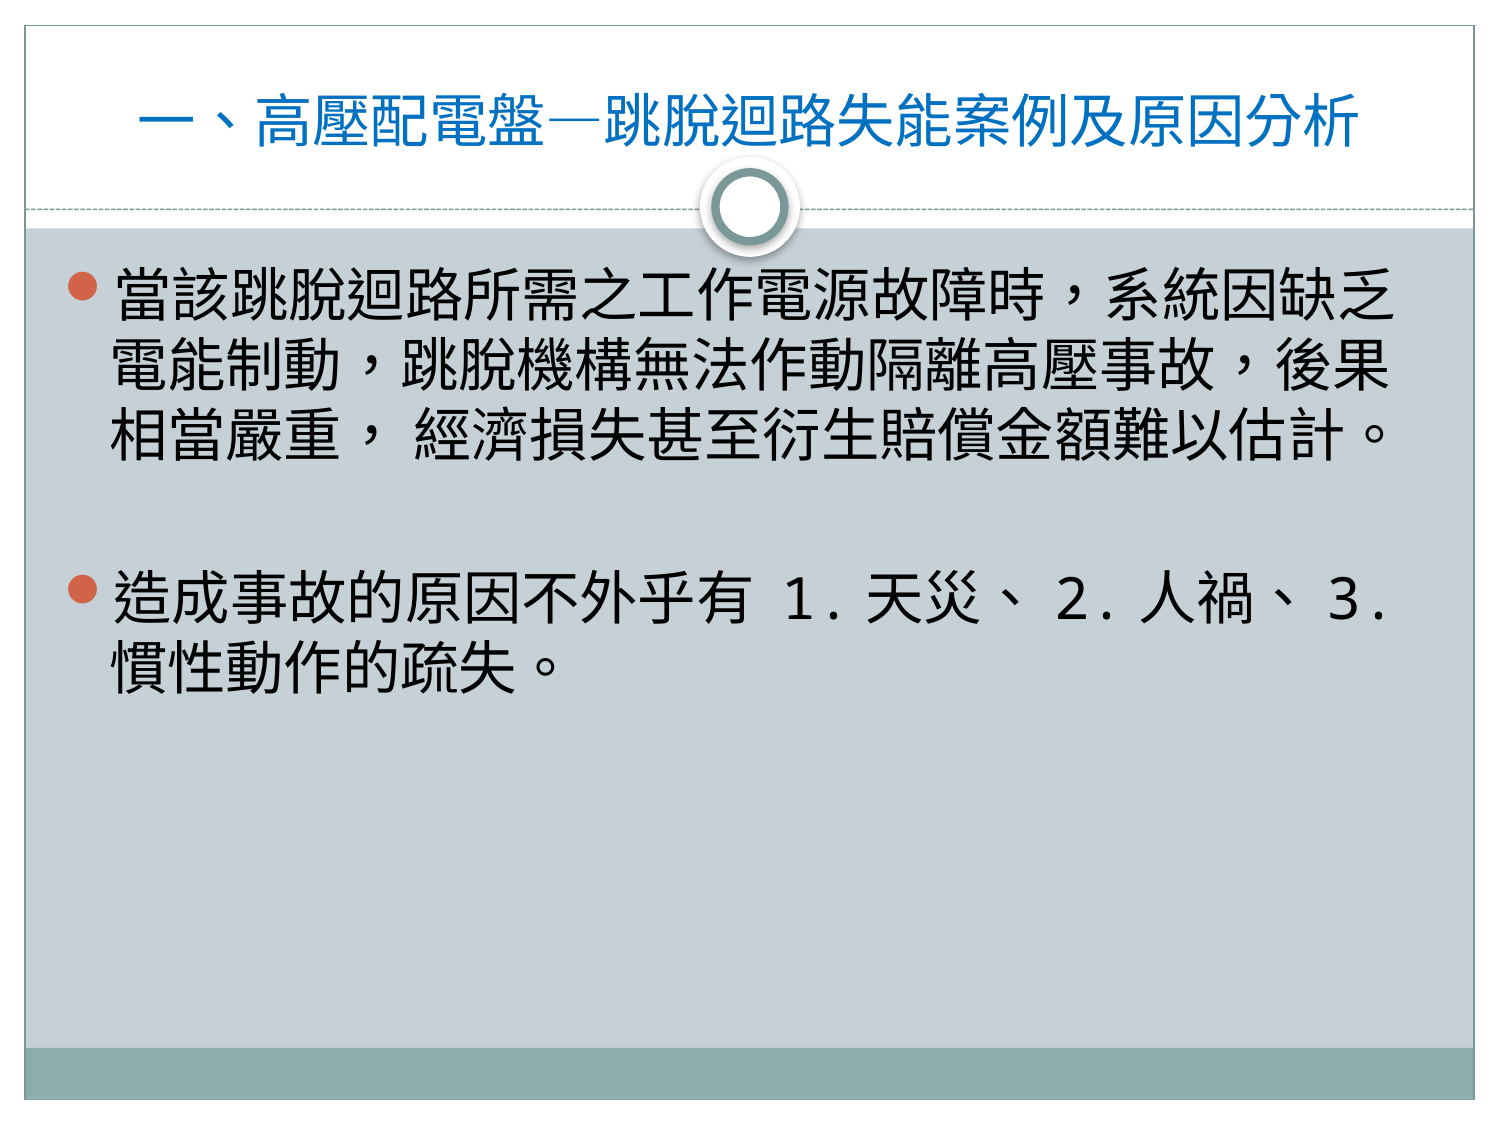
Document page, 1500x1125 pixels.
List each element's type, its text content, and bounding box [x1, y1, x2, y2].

title 一、高壓配電盤—跳脫迴路失能案例及原因分析 [49, 37, 1450, 162]
list 當該跳脫迴路所需之工作電源故障時，系統因缺乏電能制動，跳脫機構無法作動隔離高壓事故，後果相當嚴重， 經濟損失甚至衍生賠償金額難以估計。 造成事故的原因不外乎有 1.天災、2.人禍、3.慣性動作的疏失。 [49, 250, 1445, 1001]
